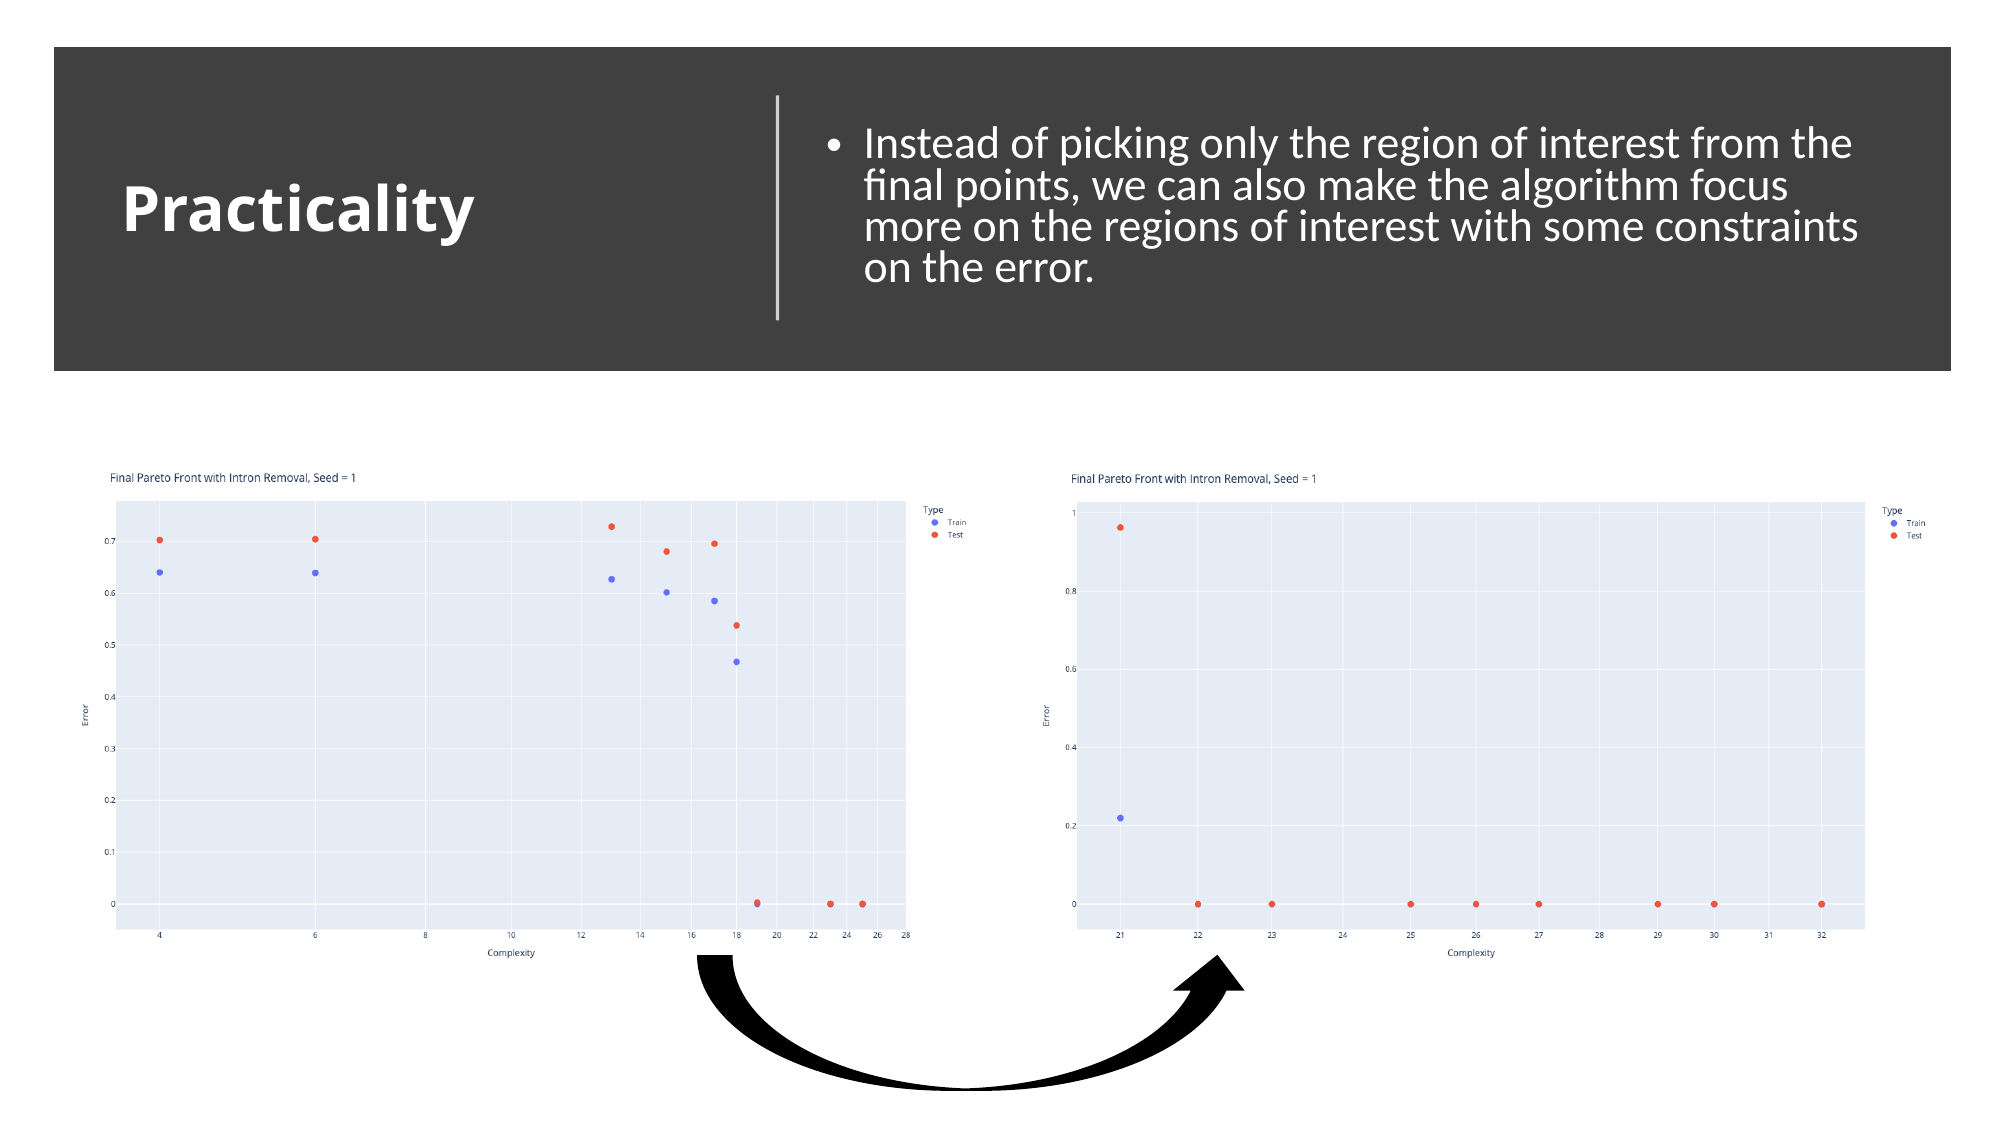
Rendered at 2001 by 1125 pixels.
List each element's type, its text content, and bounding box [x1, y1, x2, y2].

list Instead of picking only the region of interest from the final points, we can also make the algorithm focus more on the regions of interest with some constraints on the error. [811, 83, 1896, 334]
picture [1025, 463, 1936, 981]
title Practicality [106, 83, 744, 334]
text_box [701, 981, 1245, 1091]
text_box [63, 57, 1942, 361]
picture [64, 462, 977, 981]
